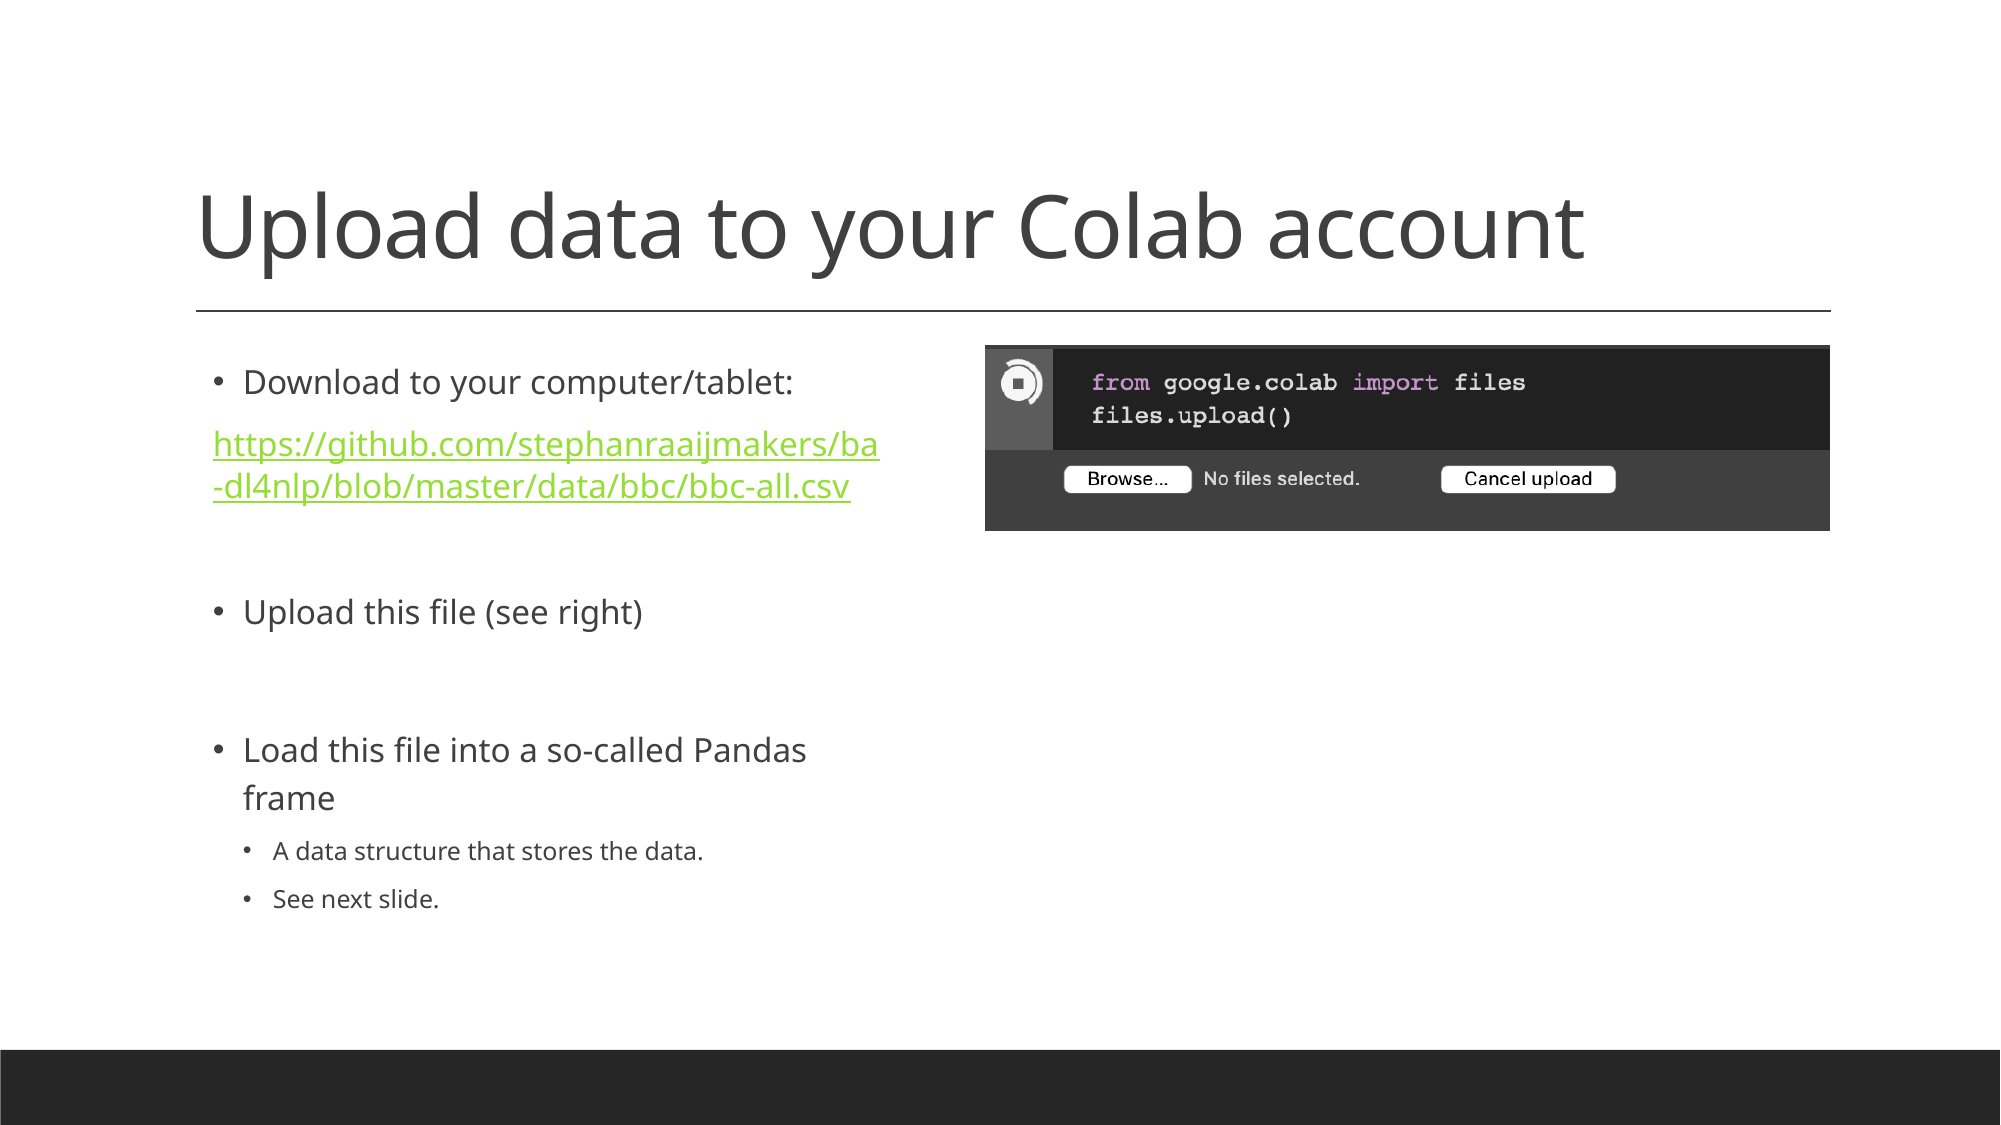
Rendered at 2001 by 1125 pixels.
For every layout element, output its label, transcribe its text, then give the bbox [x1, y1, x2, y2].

list Download to your computer/tablet: https://github.com/stephanraaijmakers/ba-dl4nlp/blob/master/data/bbc/bbc-all.csv Upload this file (see right) Load this file into a so-called Pandas frame A data structure that stores the data. See next slide. [180, 345, 884, 963]
picture [984, 345, 1831, 532]
title Upload data to your Colab account [180, 47, 1830, 285]
